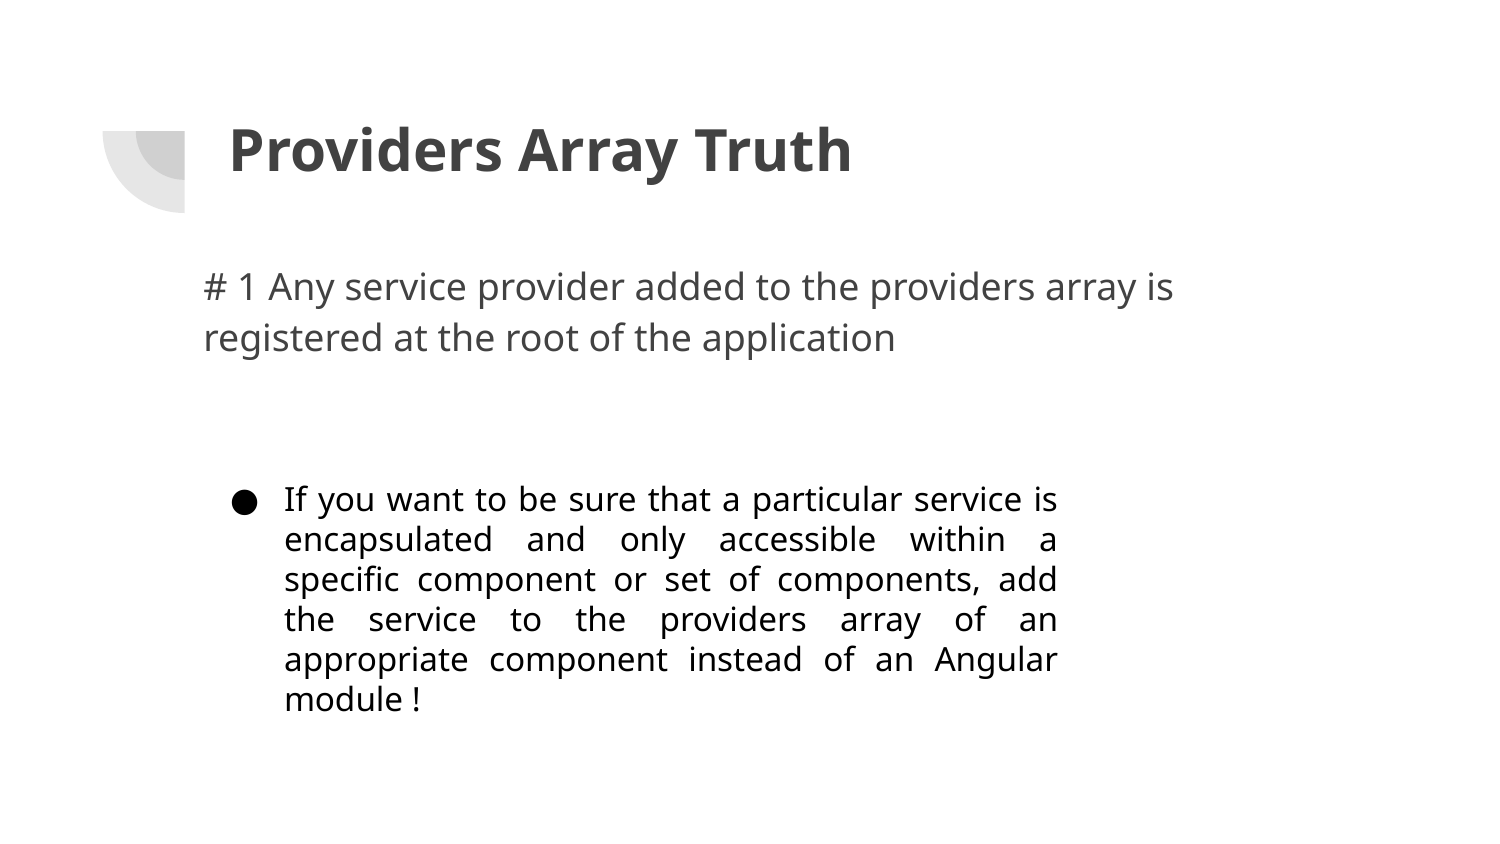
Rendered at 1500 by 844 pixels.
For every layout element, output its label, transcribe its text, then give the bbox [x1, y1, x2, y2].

list # 1 Any service provider added to the providers array is registered at the root of the application [188, 241, 1342, 378]
title Providers Array Truth [213, 98, 1368, 263]
text_box If you want to be sure that a particular service is encapsulated and only accessible within a specific component or set of components, add the service to the providers array of an appropriate component instead of an Angular module ! [194, 463, 1075, 714]
